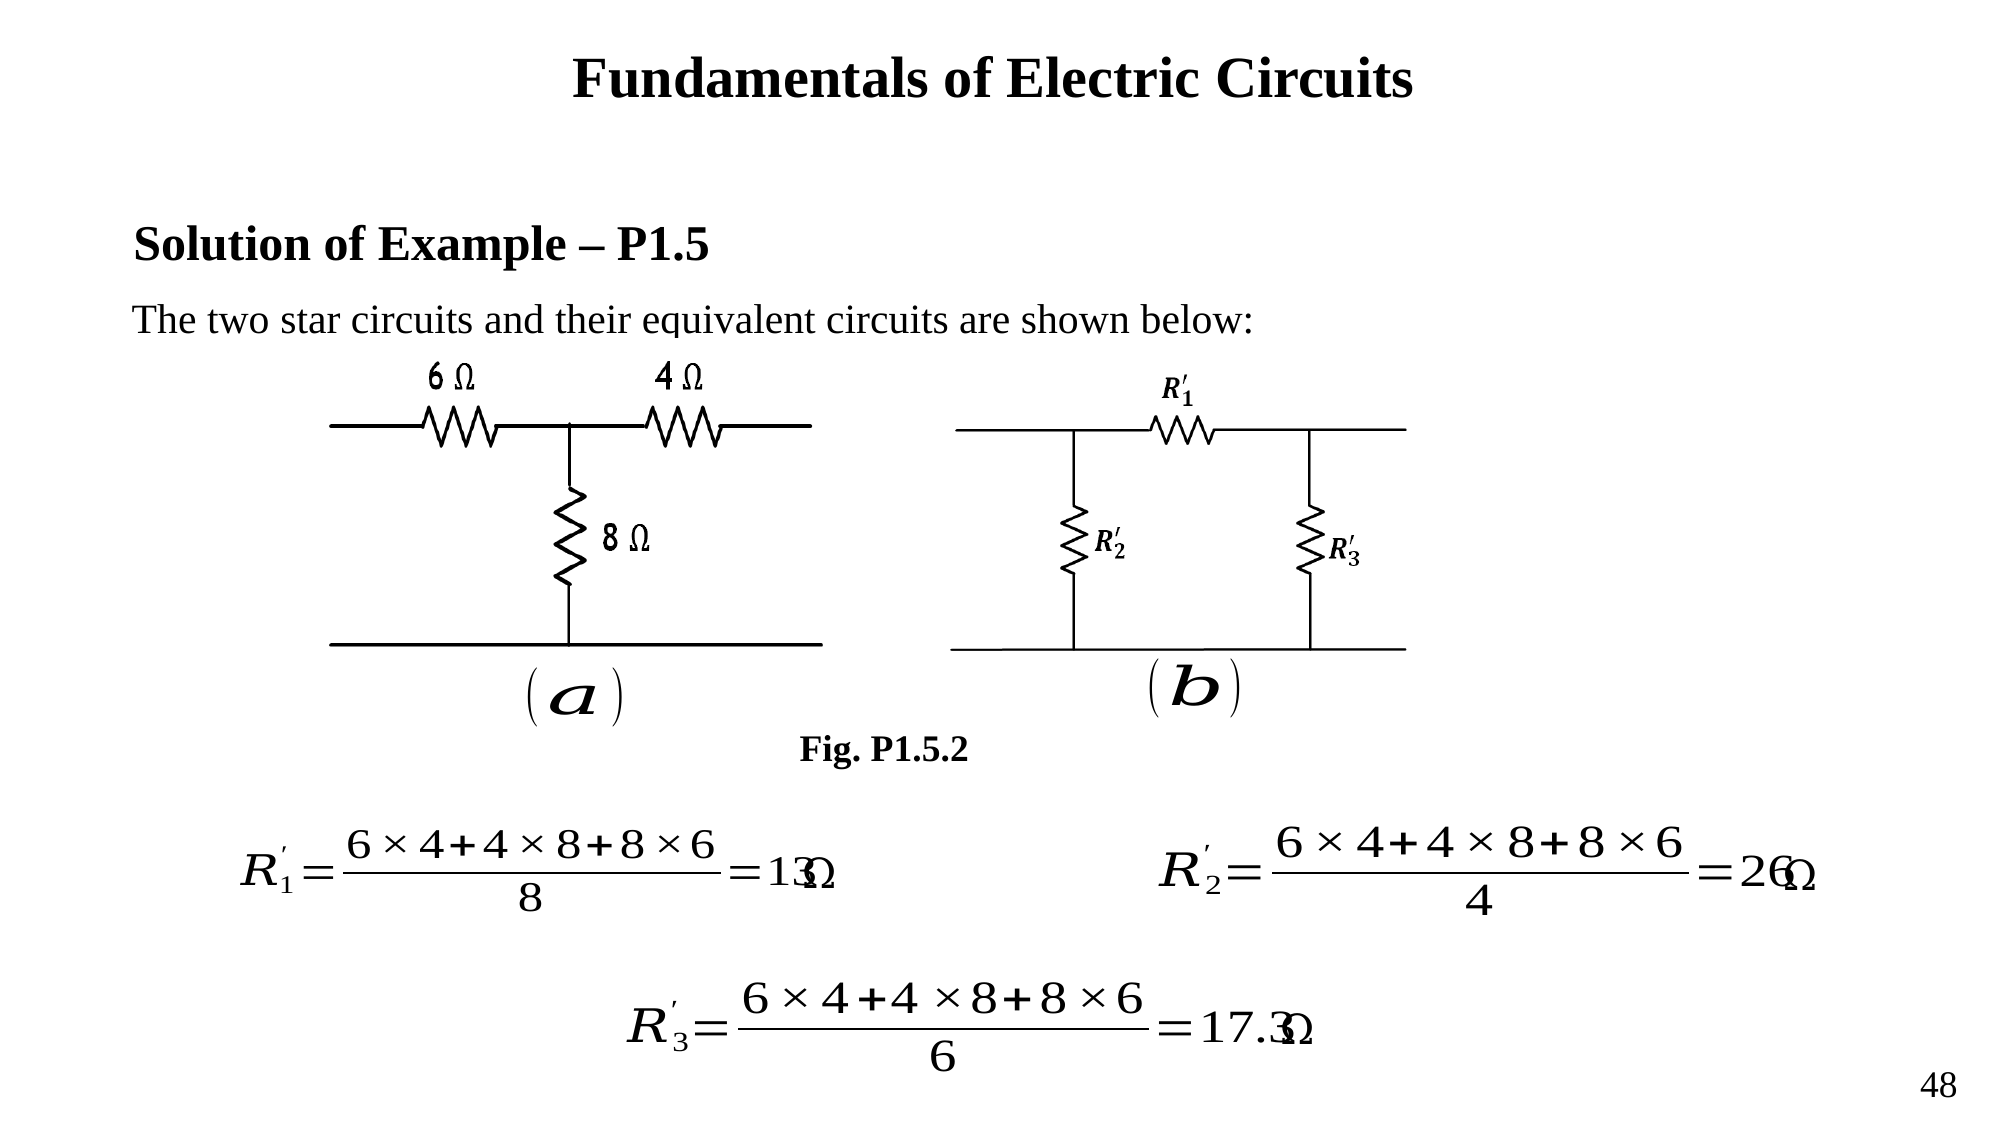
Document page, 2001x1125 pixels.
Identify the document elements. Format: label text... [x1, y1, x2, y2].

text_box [623, 972, 1328, 1084]
text_box 48 [1905, 1052, 1973, 1113]
text_box Solution of Example – P1.5 [118, 202, 725, 278]
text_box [1155, 816, 1830, 928]
picture [328, 338, 823, 647]
text_box Fig. P1.5.2 [784, 716, 994, 777]
picture [949, 364, 1407, 651]
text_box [237, 820, 850, 923]
text_box Fundamentals of Electric Circuits [558, 32, 1431, 117]
text_box The two star circuits and their equivalent circuits are shown below: [116, 280, 1271, 350]
